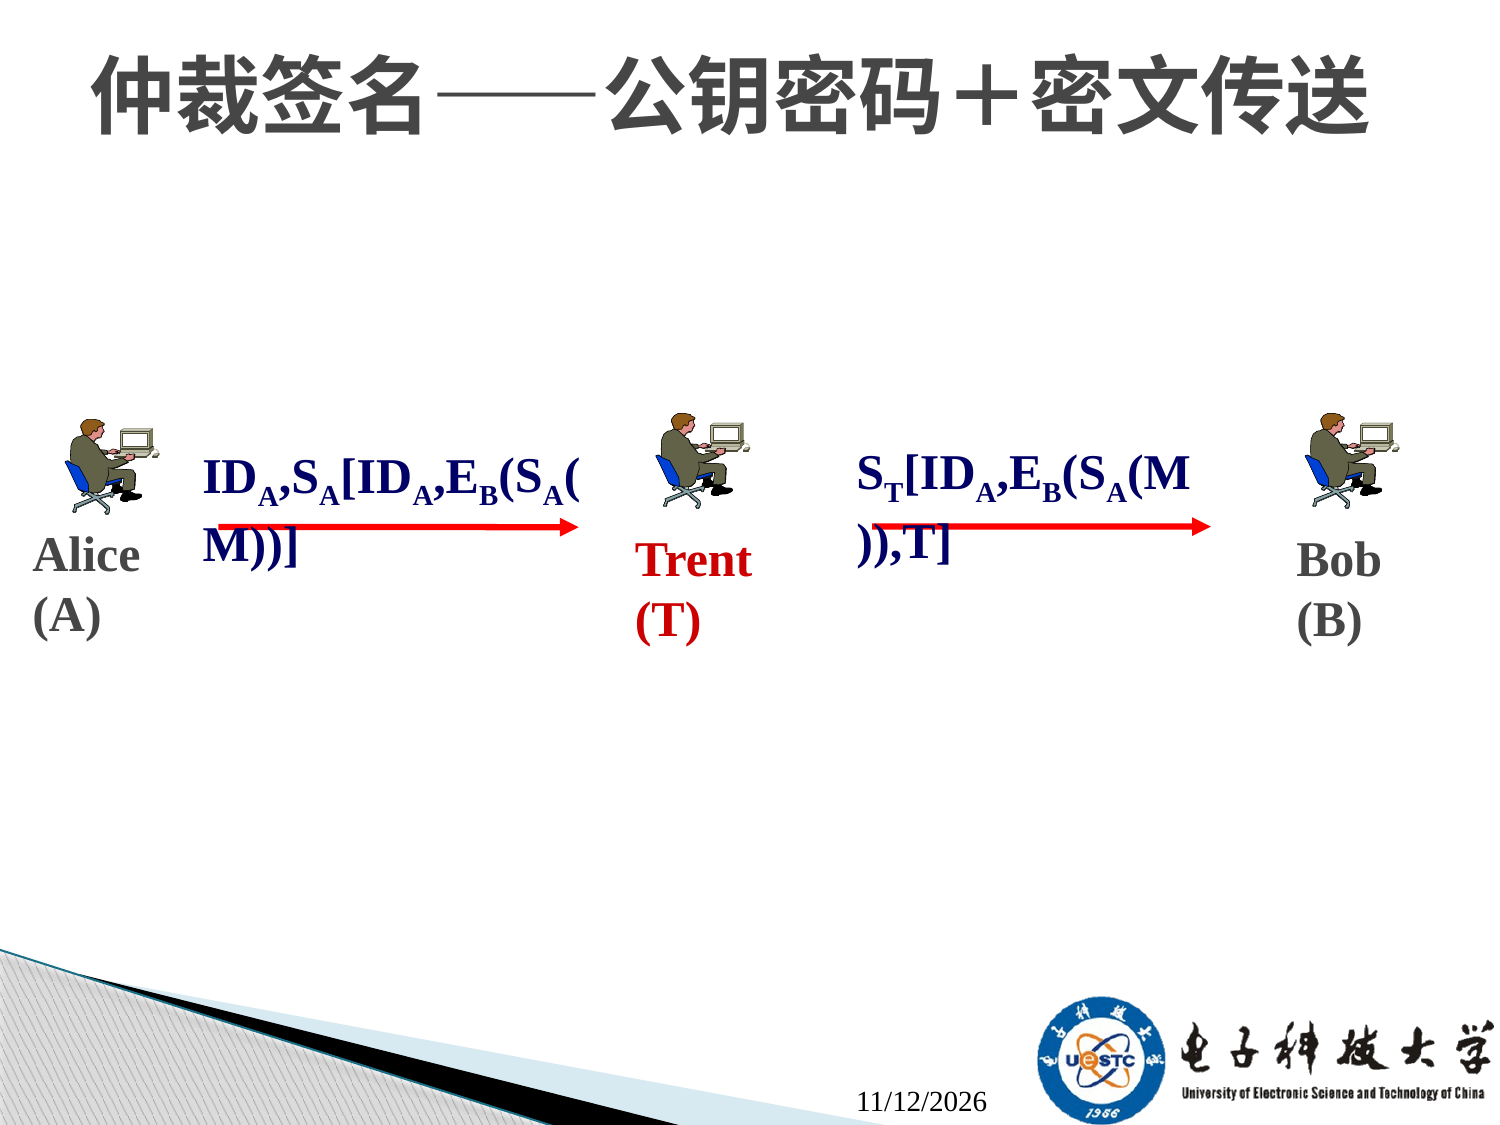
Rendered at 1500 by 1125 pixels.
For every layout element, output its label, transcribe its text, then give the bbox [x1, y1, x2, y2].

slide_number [841, 1051, 1010, 1125]
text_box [619, 413, 810, 580]
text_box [841, 432, 1223, 610]
picture [1037, 995, 1495, 1125]
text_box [1281, 413, 1436, 580]
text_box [17, 418, 207, 575]
title 仲裁签名——公钥密码＋密文传送 [75, 0, 1425, 187]
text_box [187, 435, 597, 589]
text_box [135, 218, 1453, 974]
